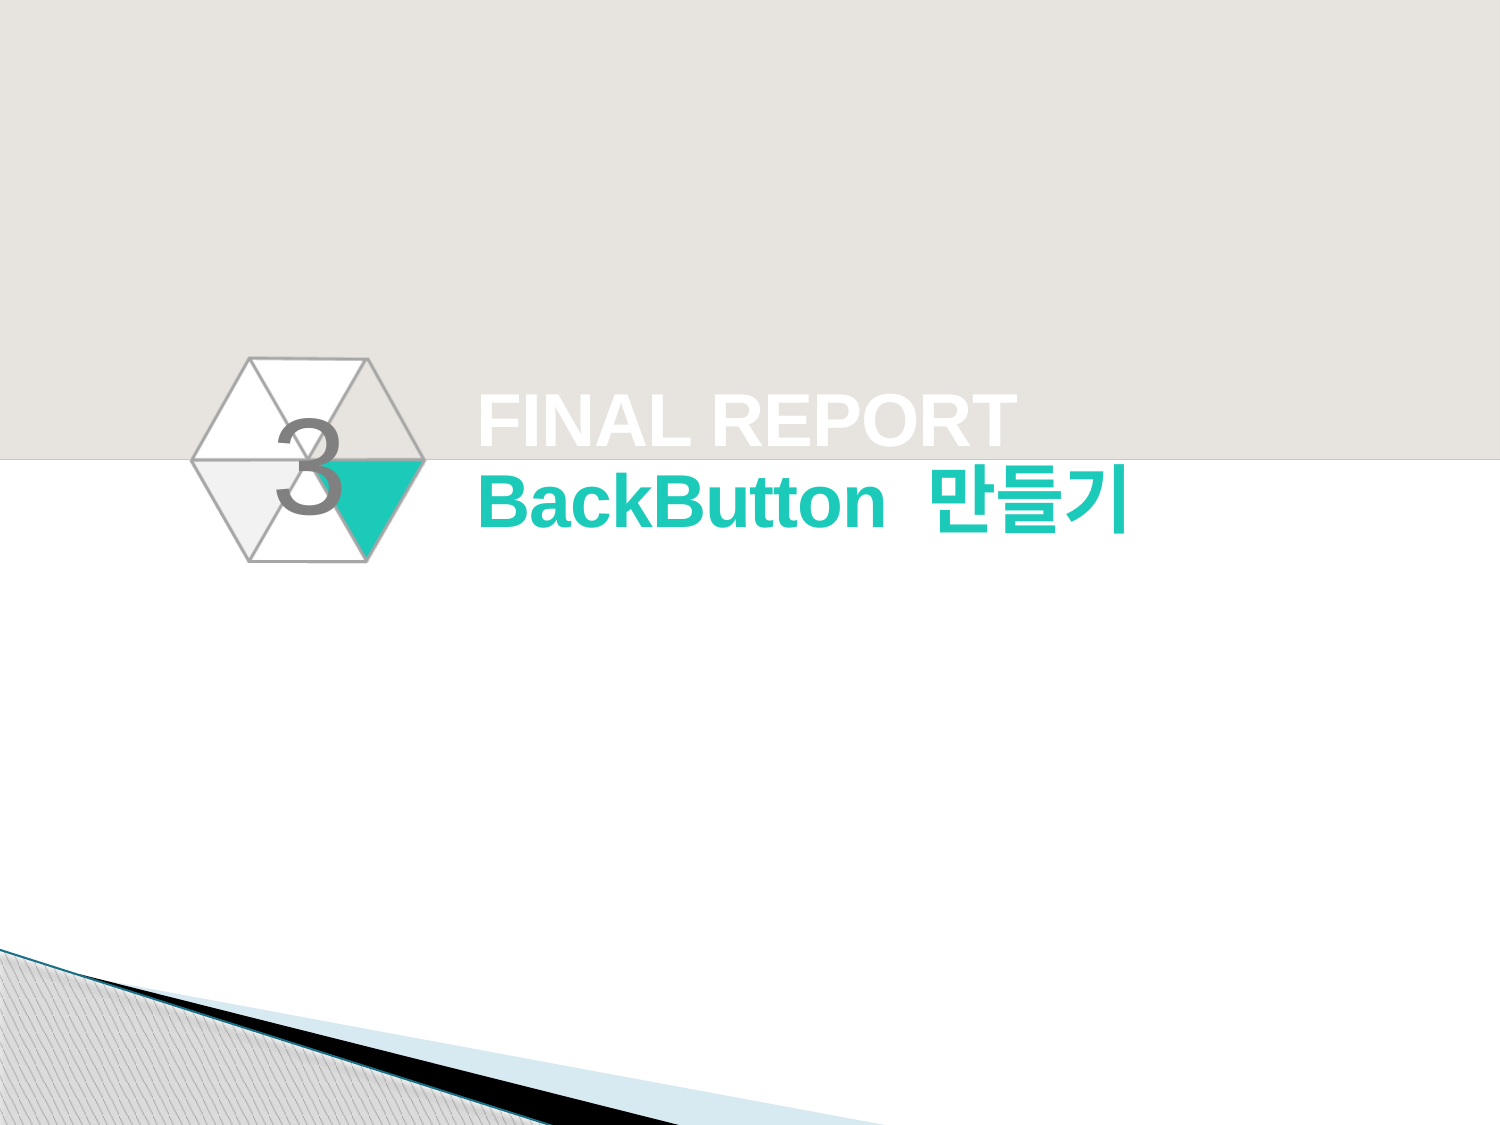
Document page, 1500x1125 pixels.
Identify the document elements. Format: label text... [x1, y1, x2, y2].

picture [0, 0, 1500, 564]
text_box FINAL REPORT BackButton 만들기 [462, 377, 1414, 548]
text_box 3 [231, 396, 387, 524]
